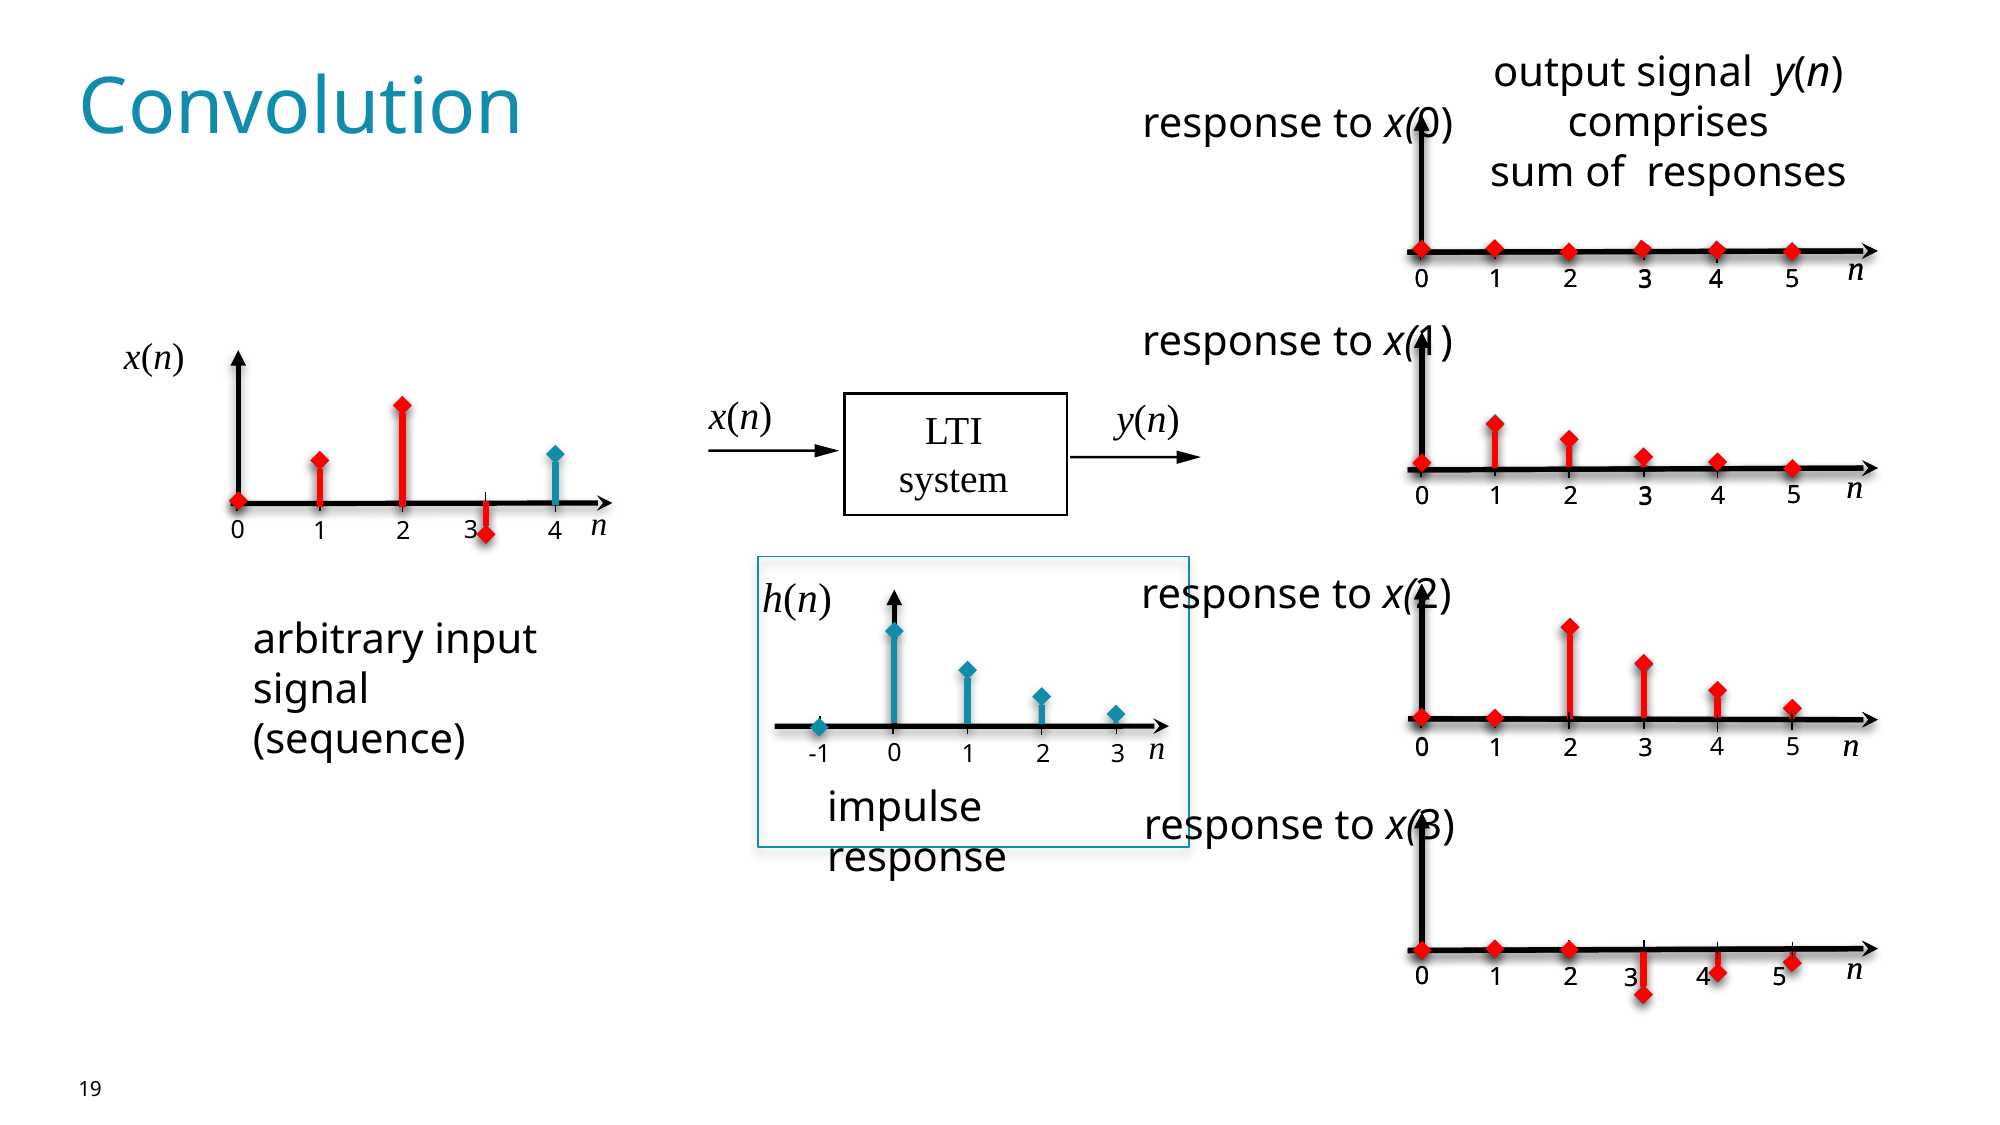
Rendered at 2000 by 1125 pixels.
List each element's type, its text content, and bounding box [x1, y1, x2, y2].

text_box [1407, 812, 1879, 999]
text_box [707, 393, 1202, 516]
text_box output signal y(n) comprises sum of responses [1410, 44, 1926, 195]
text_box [1407, 114, 1878, 301]
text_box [1142, 95, 1878, 301]
text_box response to x(2) [1140, 567, 1235, 605]
text_box arbitrary input signal (sequence) [252, 611, 552, 762]
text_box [1407, 331, 1879, 518]
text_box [123, 331, 616, 557]
text_box response to x(1) [1142, 313, 1236, 352]
text_box [757, 556, 1190, 573]
text_box [1177, 605, 1190, 797]
text_box response to x(3) [1176, 797, 1238, 836]
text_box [1407, 583, 1878, 770]
title Convolution [78, 55, 1410, 150]
text_box [757, 836, 1190, 848]
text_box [761, 570, 1172, 831]
